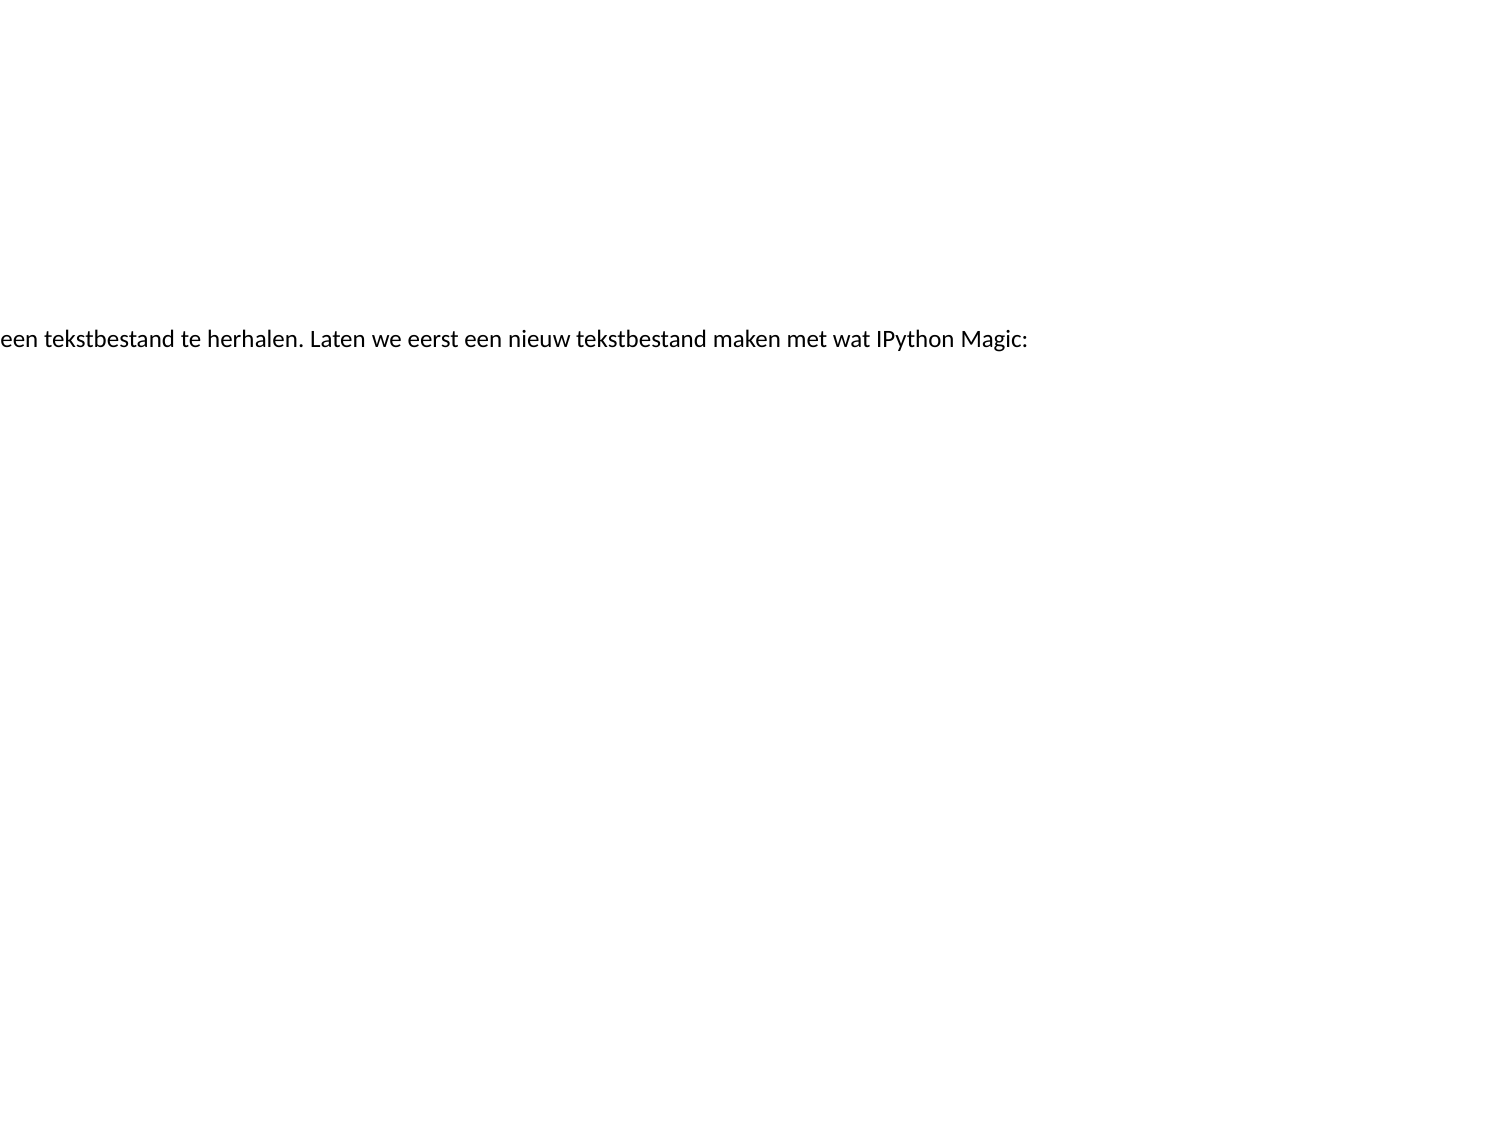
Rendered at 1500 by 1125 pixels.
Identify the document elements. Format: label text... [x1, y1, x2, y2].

text_box Info: ## Een bestand doorlopen Laten we een snel voorbeeld van een for-lus krijgen door een tekstbestand te herhalen. Laten we eerst een nieuw tekstbestand maken met wat IPython Magic: [0, 149, 1047, 390]
